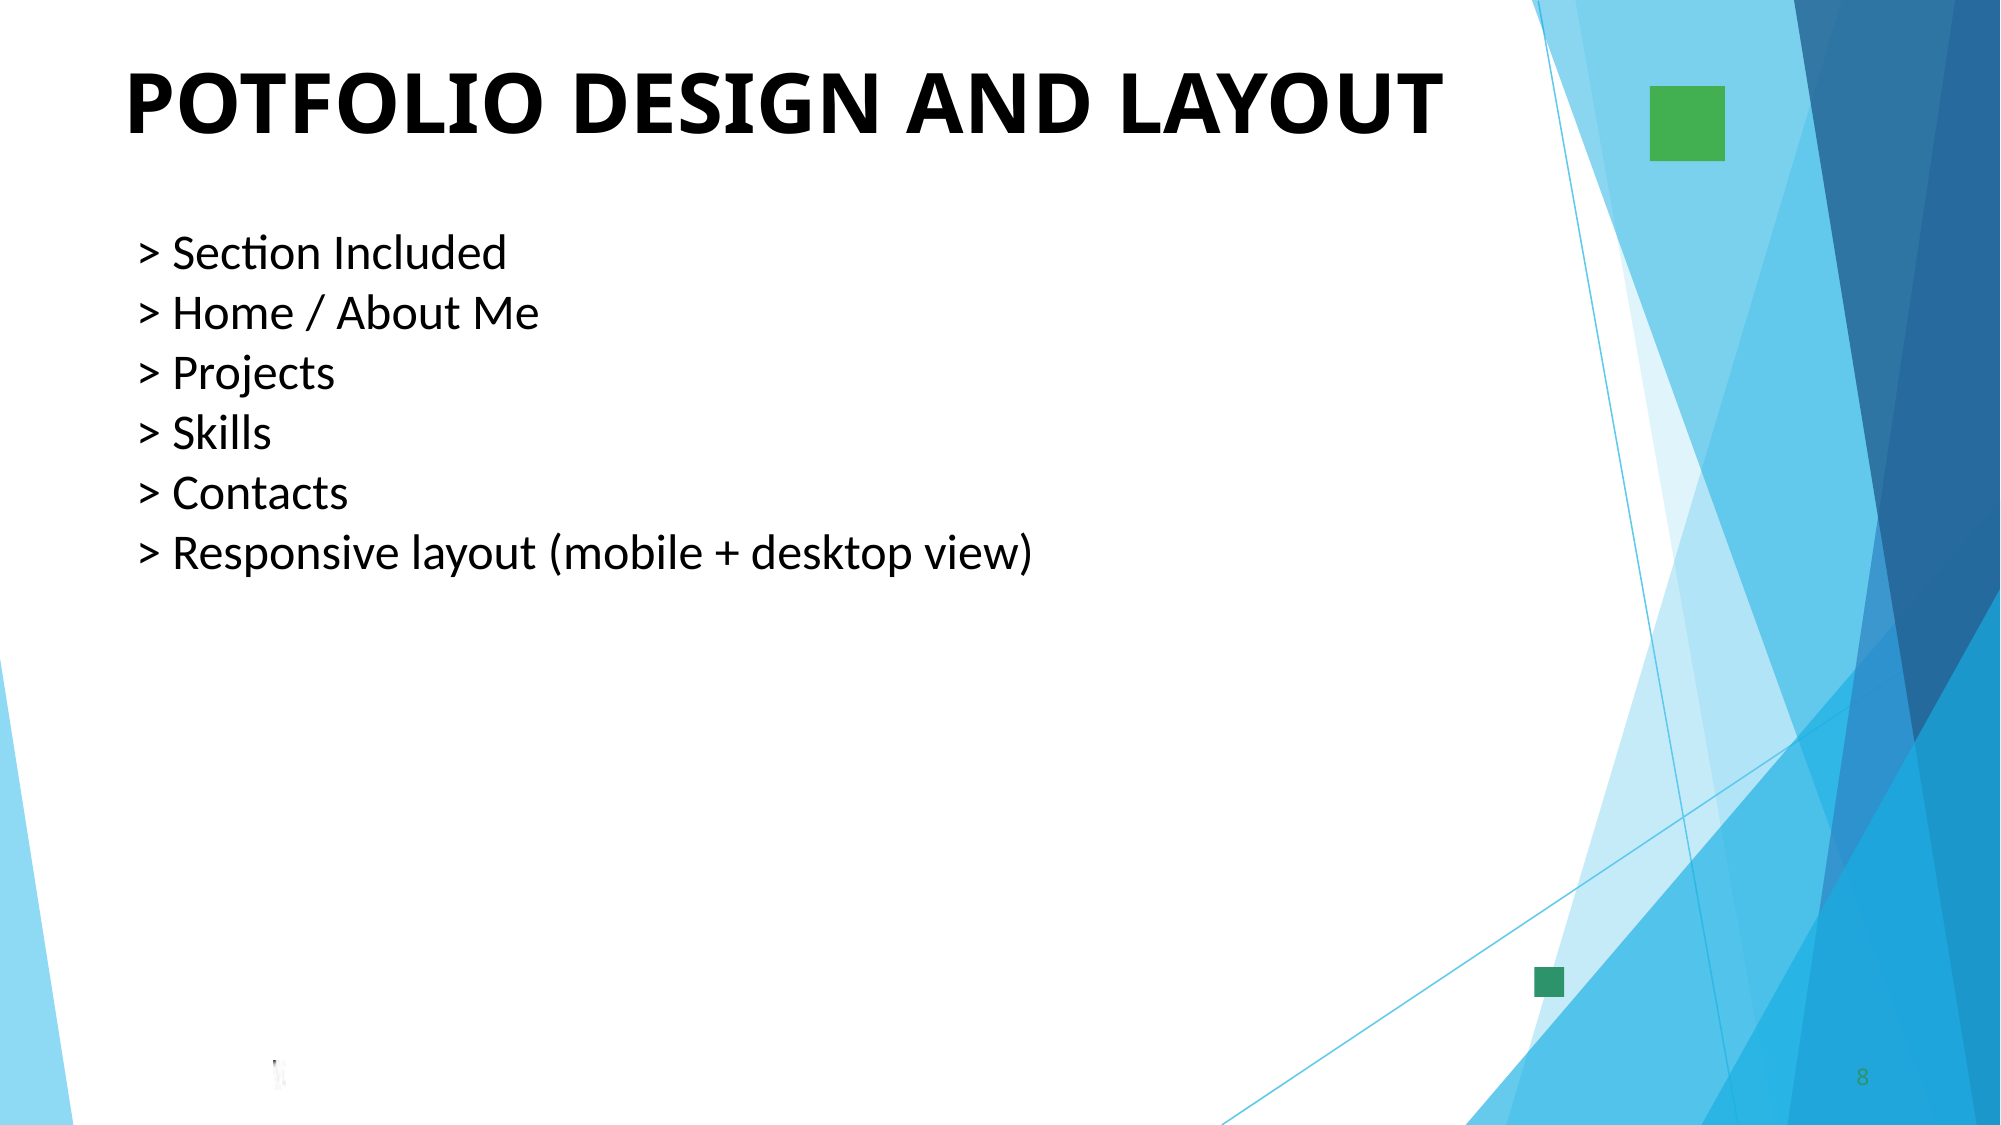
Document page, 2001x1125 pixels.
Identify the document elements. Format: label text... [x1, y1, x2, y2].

text_box [1649, 86, 1725, 162]
text_box 8 [1849, 1061, 1888, 1095]
text_box POTFOLIO DESIGN AND LAYOUT [121, 47, 1564, 150]
text_box [1534, 967, 1565, 997]
text_box > Section Included > Home / About Me > Projects > Skills > Contacts > Responsive layout (mobile + desktop view) [121, 212, 1113, 588]
picture [273, 1060, 287, 1091]
